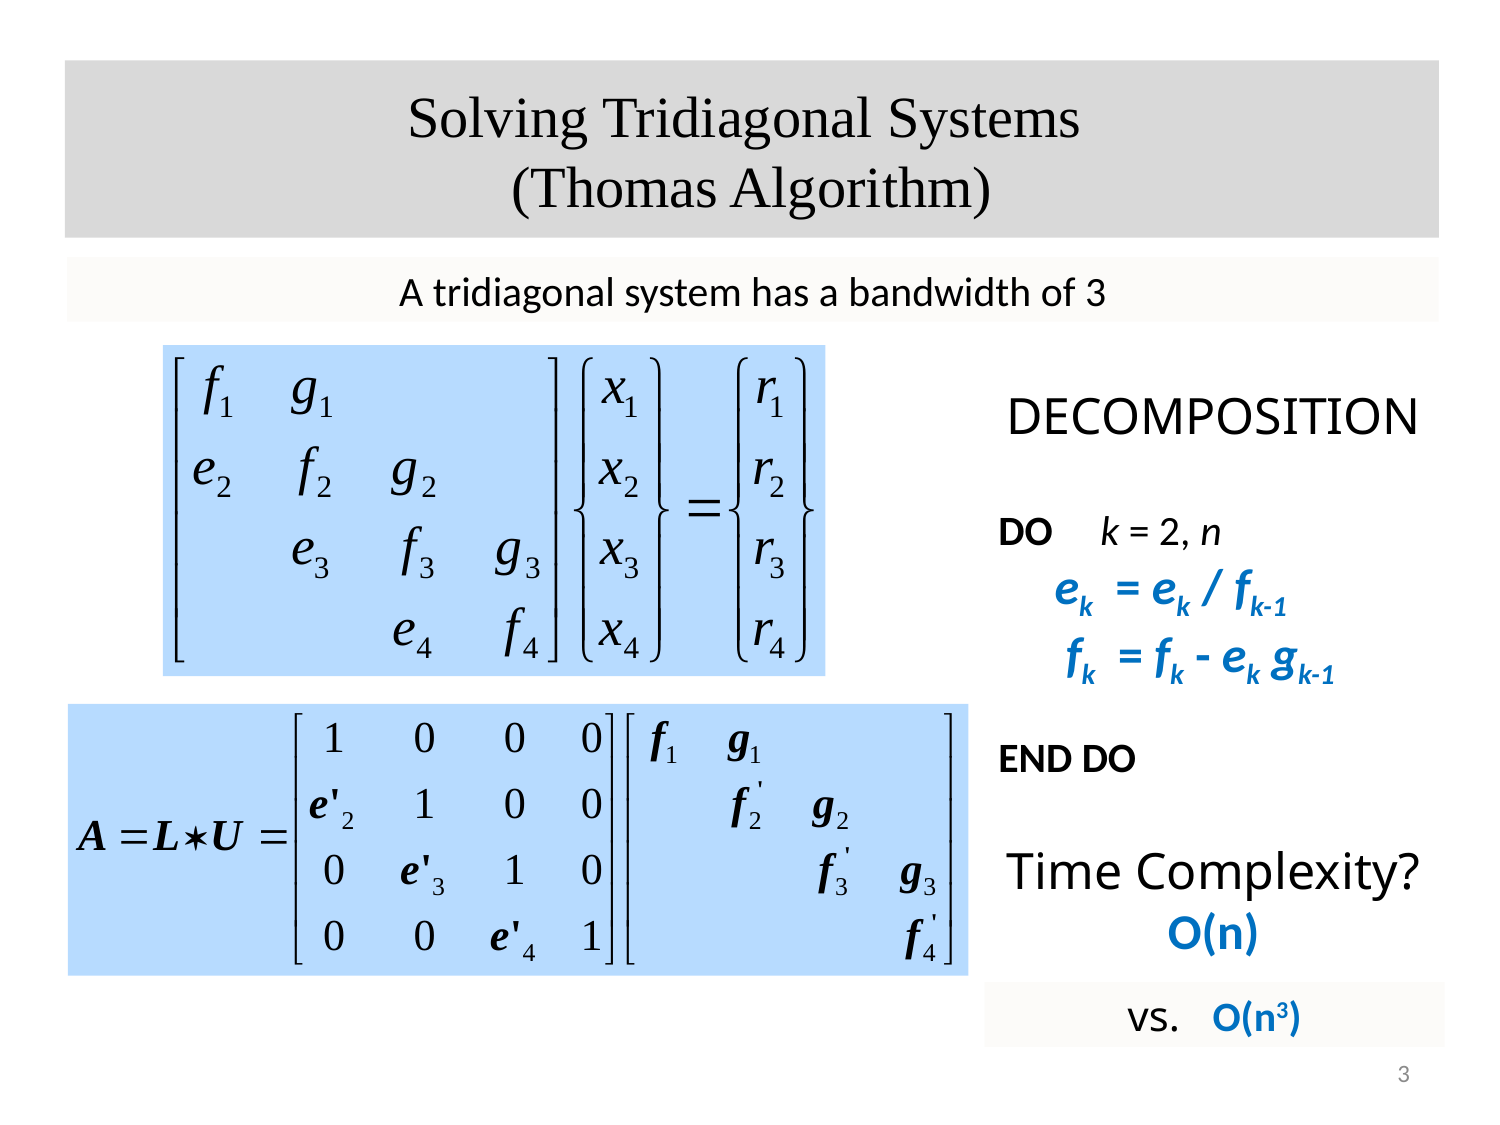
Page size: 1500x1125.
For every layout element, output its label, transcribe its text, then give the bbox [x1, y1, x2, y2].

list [162, 344, 826, 677]
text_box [67, 703, 969, 976]
text_box vs. O(n3) [984, 982, 1445, 1047]
text_box Time Complexity? O(n) [983, 831, 1444, 967]
slide_number 3 [1074, 1047, 1425, 1103]
title Solving Tridiagonal Systems (Thomas Algorithm) [64, 60, 1439, 238]
text_box A tridiagonal system has a bandwidth of 3 [67, 257, 1439, 322]
text_box DECOMPOSITION DO k = 2, n ek = ek / fk-1 fk = fk - ek gk-1 END DO [983, 376, 1444, 788]
